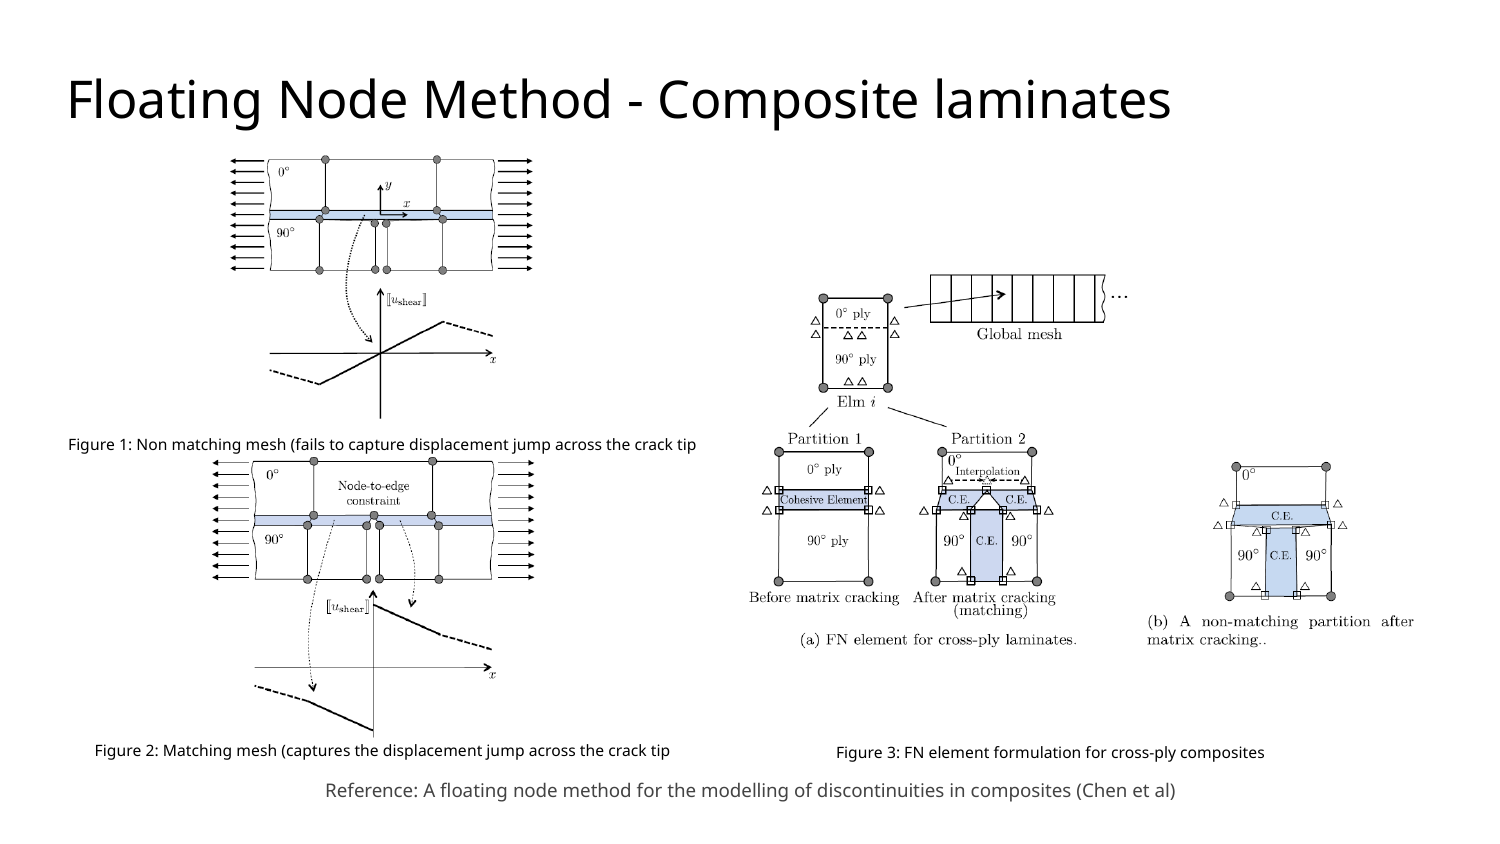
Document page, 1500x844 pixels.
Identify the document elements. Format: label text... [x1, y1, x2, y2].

picture [210, 144, 555, 420]
text_box Reference: A floating node method for the modelling of discontinuities in composites (Chen et al) [288, 764, 1212, 817]
text_box Figure 3: FN element formulation for cross-ply composites [750, 725, 1351, 760]
text_box Figure 1: Non matching mesh (fails to capture displacement jump across the crack tip [51, 417, 708, 452]
picture [713, 253, 1451, 656]
text_box Figure 2: Matching mesh (captures the displacement jump across the crack tip [68, 723, 697, 758]
title Floating Node Method - Composite laminates [51, 51, 1449, 146]
picture [210, 451, 543, 745]
